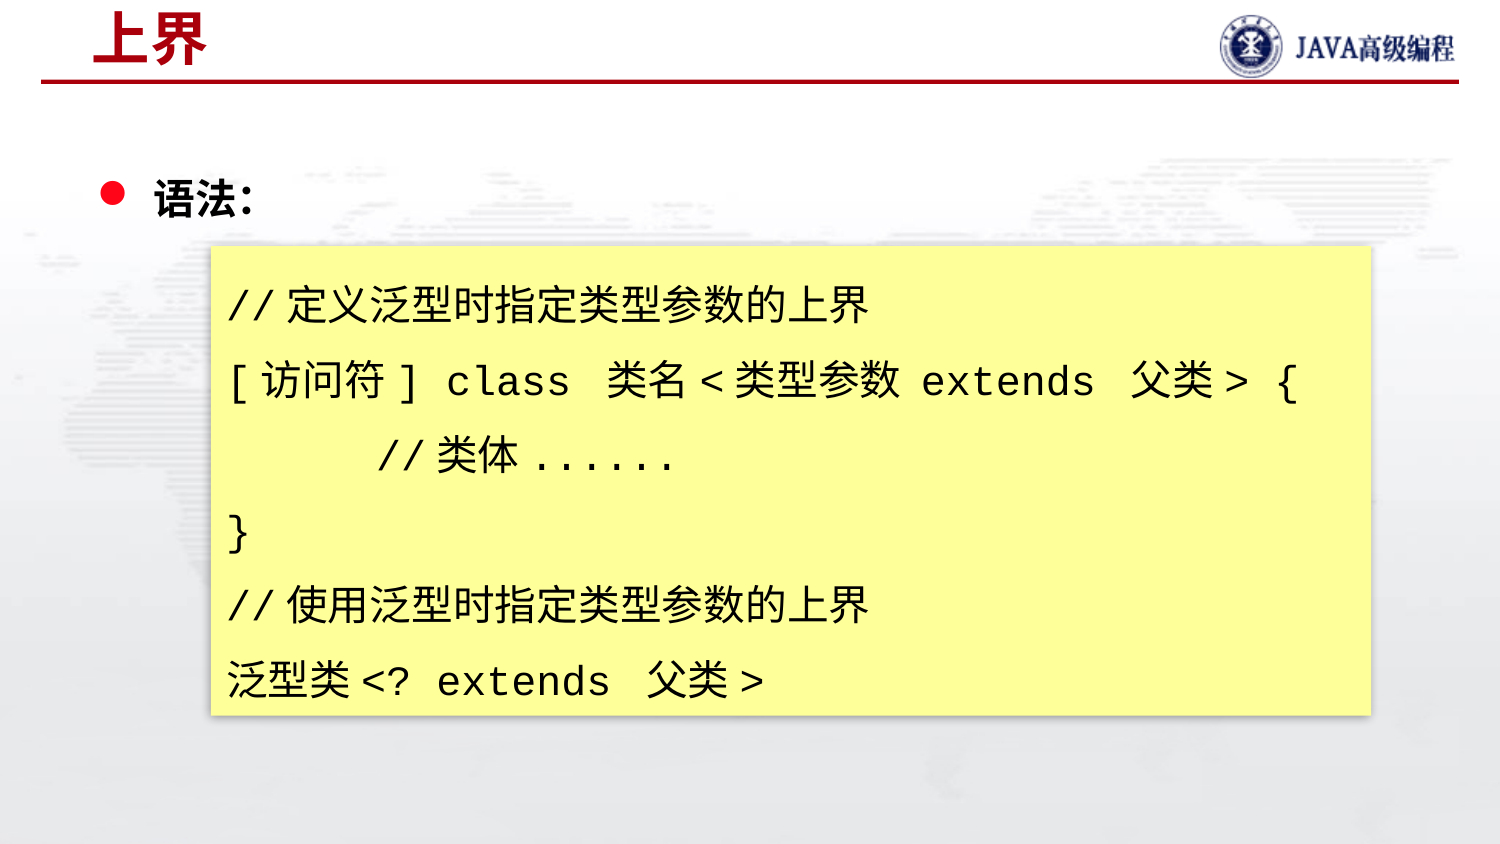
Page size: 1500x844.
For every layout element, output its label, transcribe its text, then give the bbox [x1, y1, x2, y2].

list 语法： [81, 140, 1429, 469]
title 上界 [76, 2, 873, 71]
picture [0, 1, 1500, 844]
list //定义泛型时指定类型参数的上界 [访问符] class 类名<类型参数 extends 父类> { //类体...... } //使用泛型时指定类型参数的上界 泛型类<? extends 父类> [210, 245, 1372, 716]
